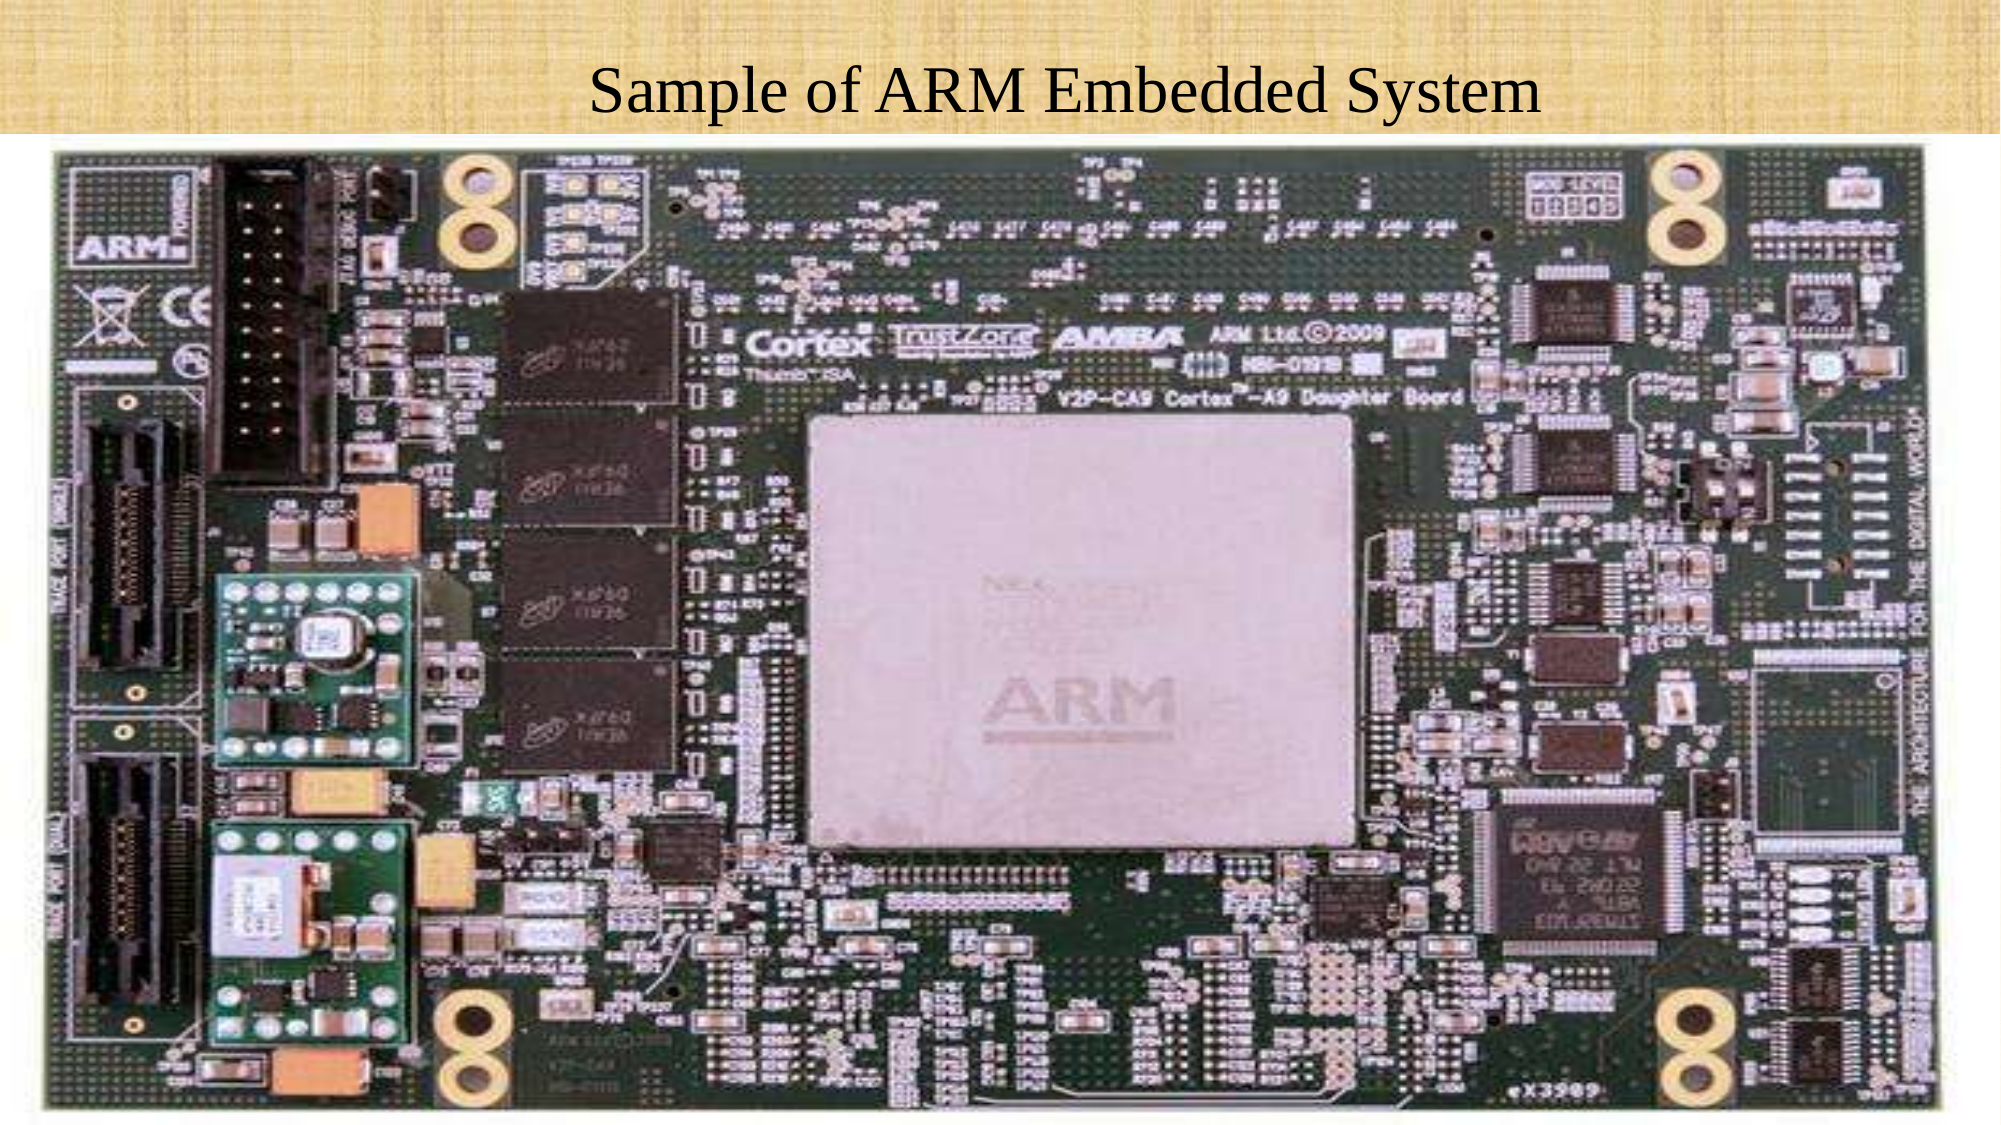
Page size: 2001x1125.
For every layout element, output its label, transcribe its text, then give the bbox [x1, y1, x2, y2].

picture [0, 0, 2001, 1125]
text_box Sample of ARM Embedded System [574, 38, 1649, 134]
